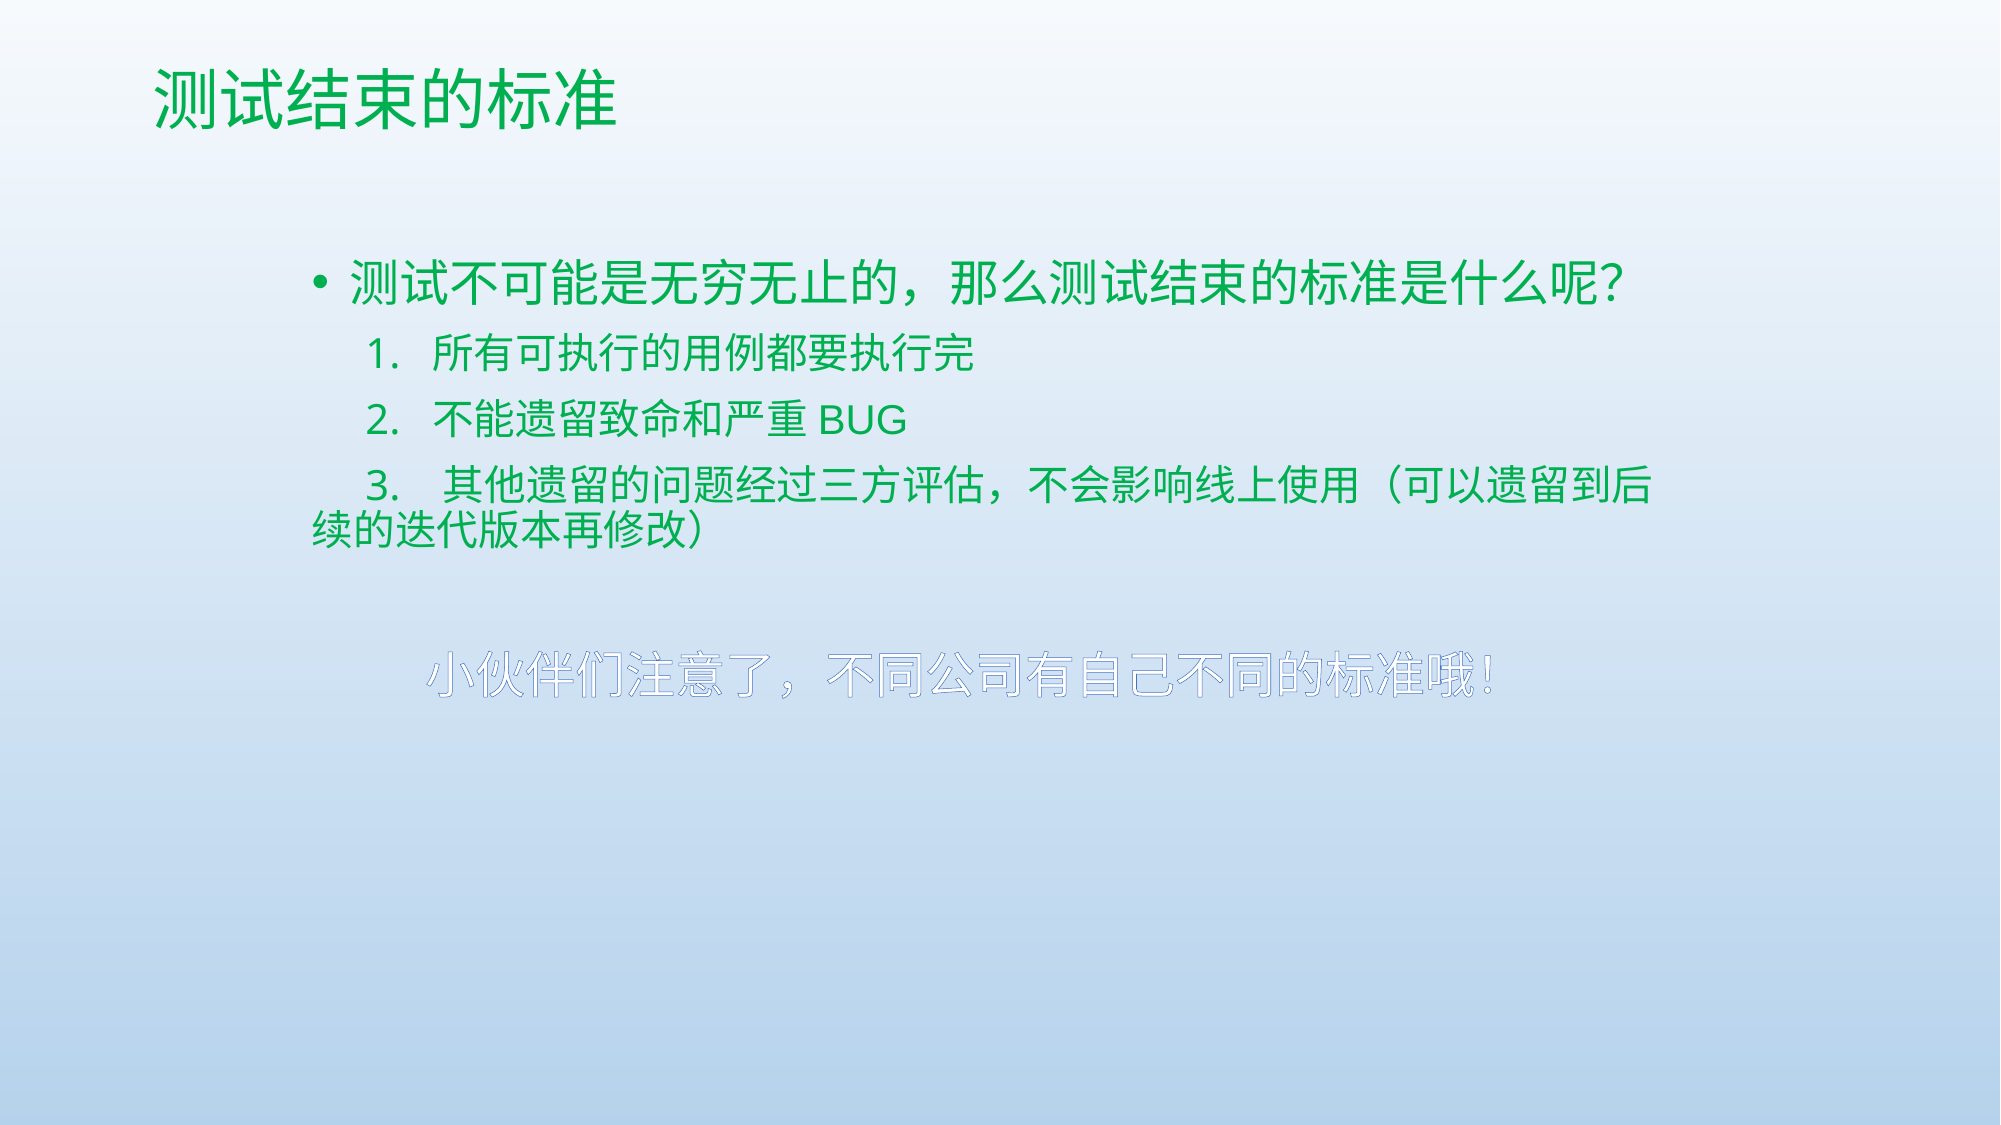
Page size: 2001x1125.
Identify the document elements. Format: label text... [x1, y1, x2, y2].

title 测试结束的标准 [137, 59, 1863, 278]
list 测试不可能是无穷无止的，那么测试结束的标准是什么呢？ 1. 所有可执行的用例都要执行完 2. 不能遗留致命和严重BUG 3. 其他遗留的问题经过三方评估，不会影响线上使用（可以遗留到后续的迭代版本再修改） 小伙伴们注意了，不同公司有自己不同的标准哦！ [296, 250, 1704, 1125]
